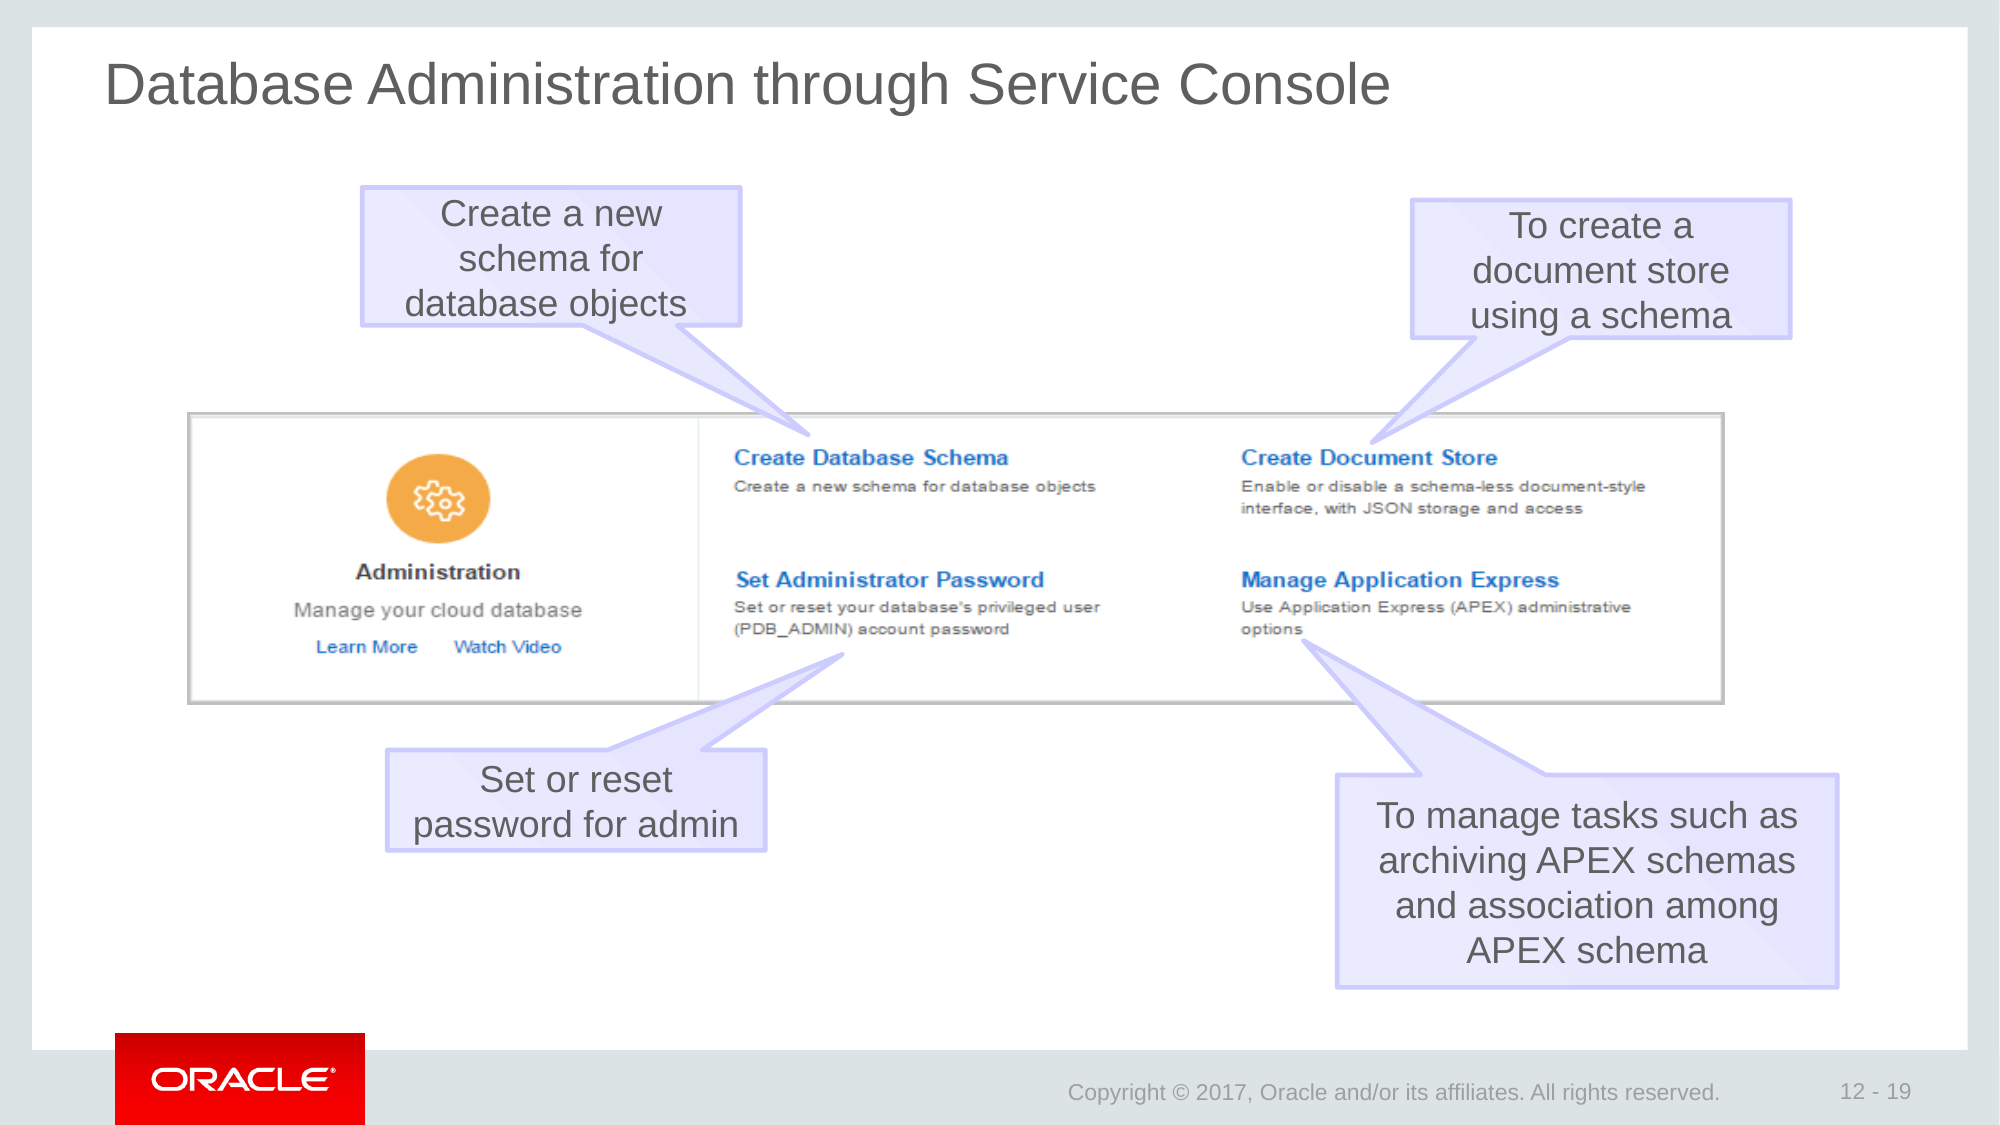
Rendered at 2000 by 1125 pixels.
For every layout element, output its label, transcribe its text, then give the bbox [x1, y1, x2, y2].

text_box To create a document store using a schema [1401, 197, 1793, 410]
title Database Administration through Service Console [101, 43, 1898, 188]
text_box Create a new schema for database objects [360, 185, 782, 410]
text_box Set or reset password for admin [385, 713, 768, 853]
picture [115, 1033, 365, 1125]
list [186, 412, 1725, 705]
text_box To manage tasks such as archiving APEX schemas and association among APEX schema [1335, 713, 1840, 990]
